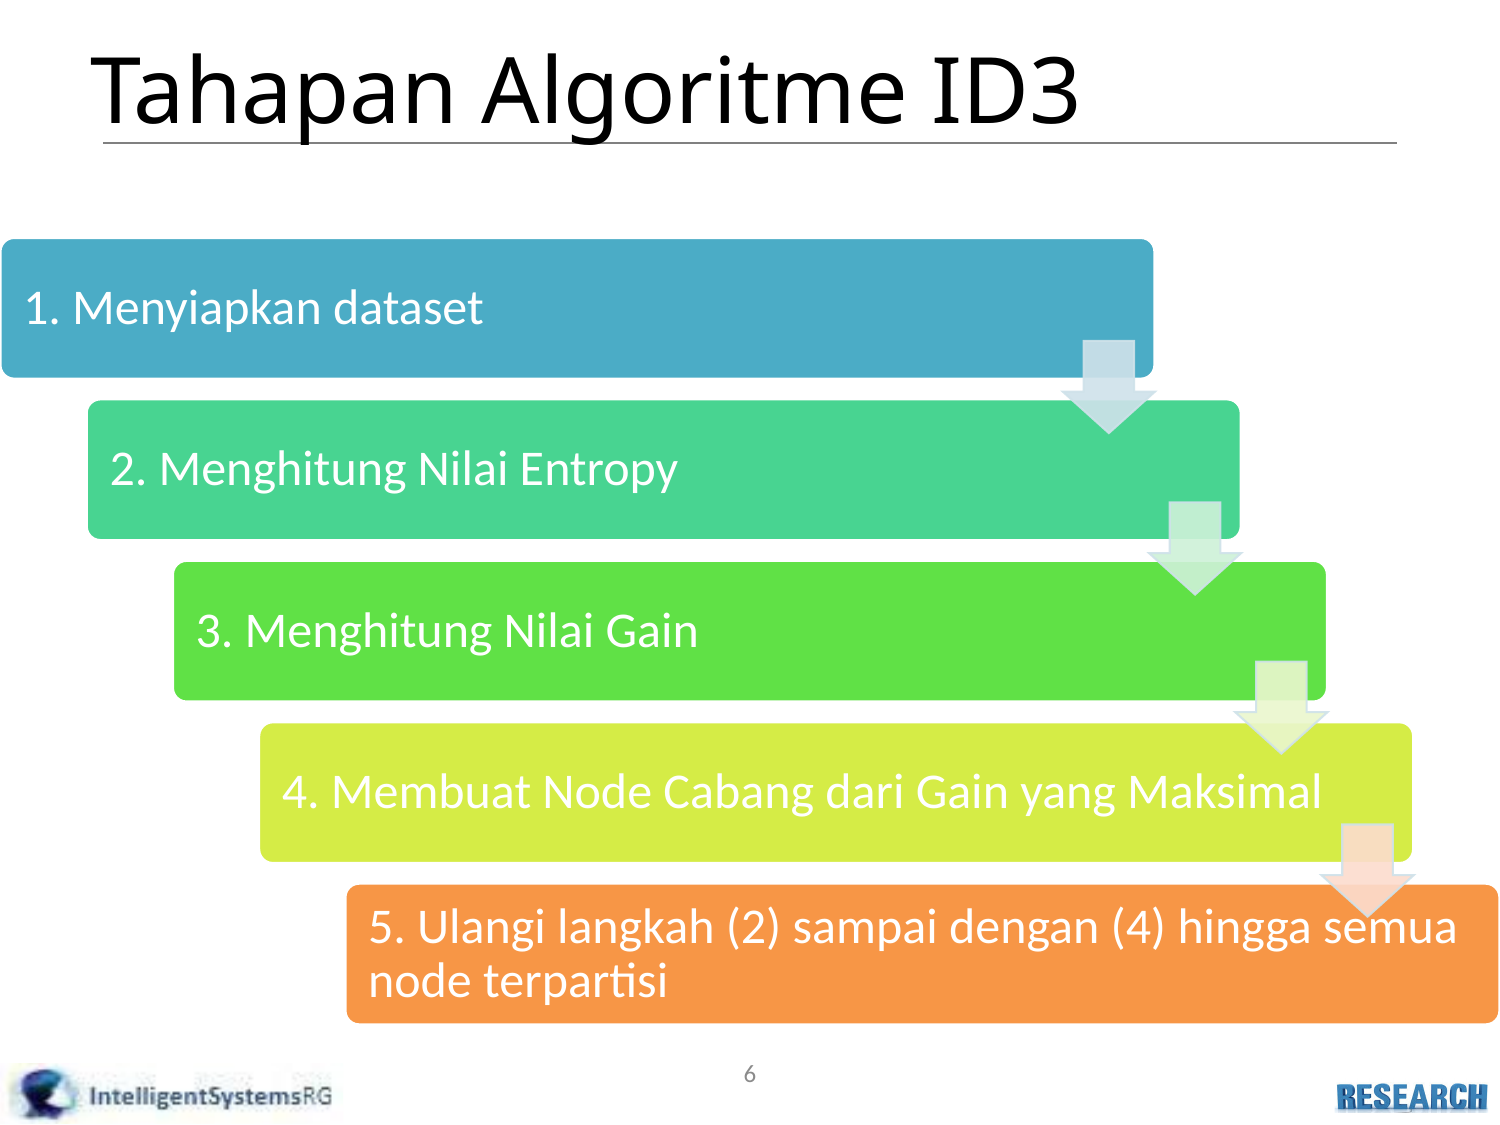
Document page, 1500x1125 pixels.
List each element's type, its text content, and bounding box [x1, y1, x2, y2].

picture [1334, 1078, 1489, 1113]
title Tahapan Algoritme ID3 [75, 0, 1425, 188]
picture [0, 1063, 344, 1124]
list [0, 237, 1500, 1025]
